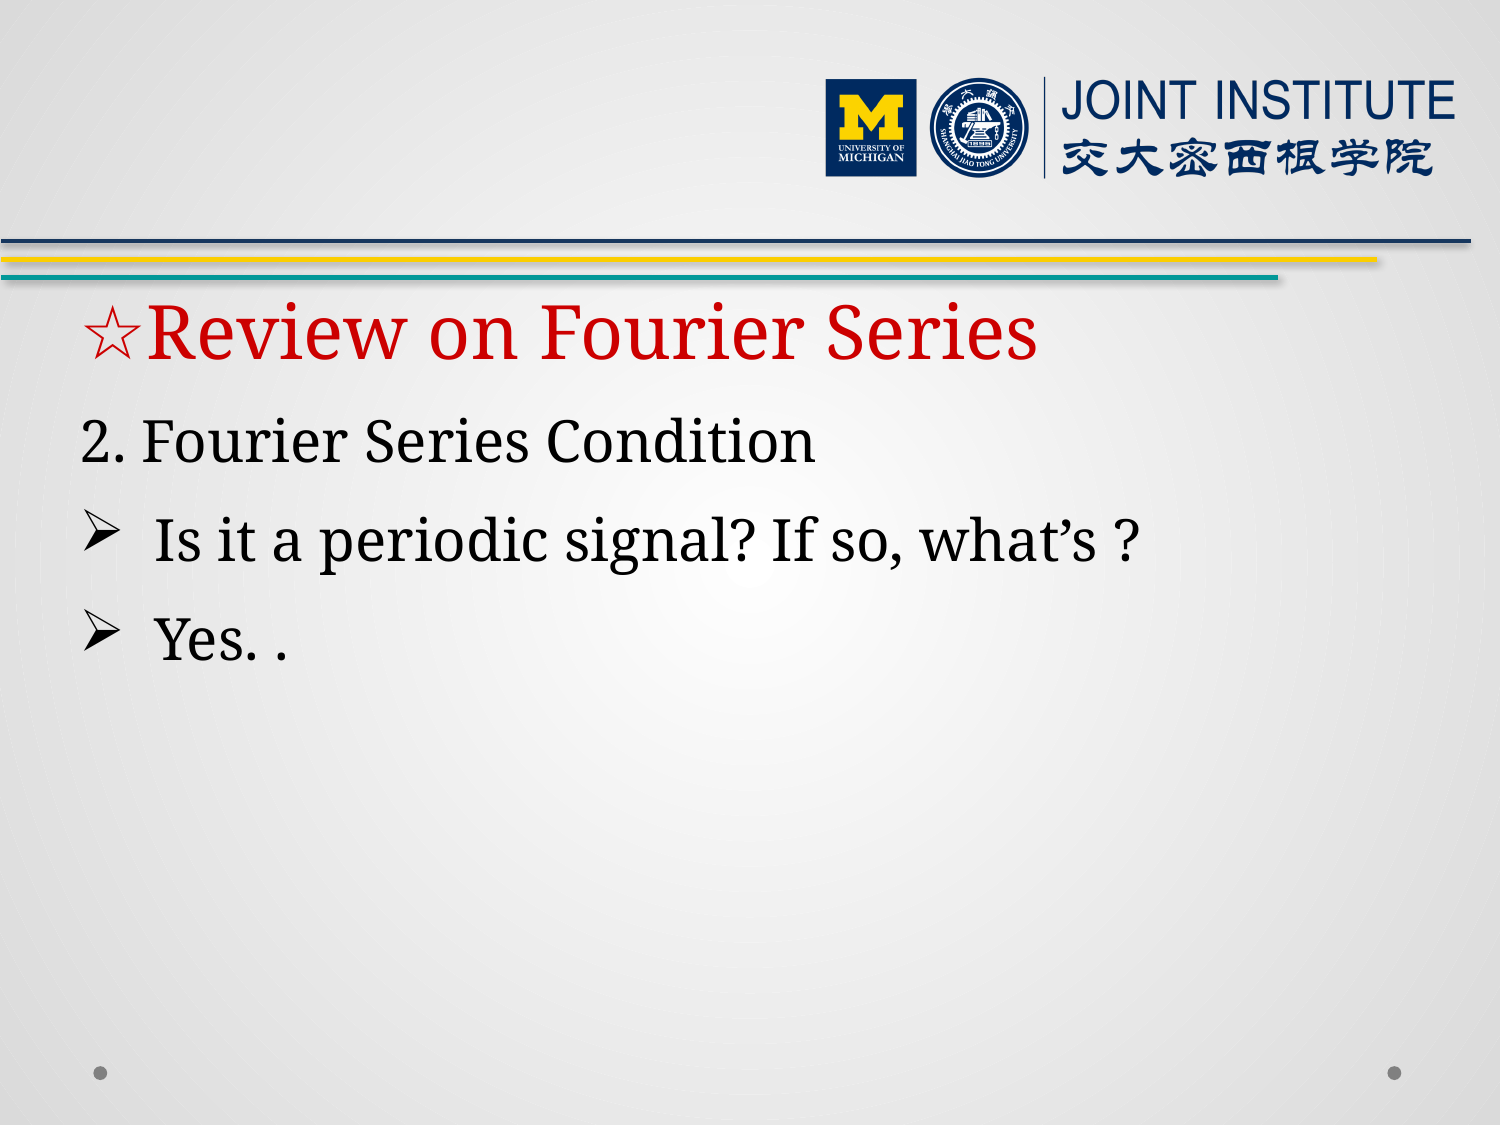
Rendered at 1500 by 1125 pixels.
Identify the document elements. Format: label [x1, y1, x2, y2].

text_box [0, 240, 1472, 278]
picture [796, 36, 1472, 214]
